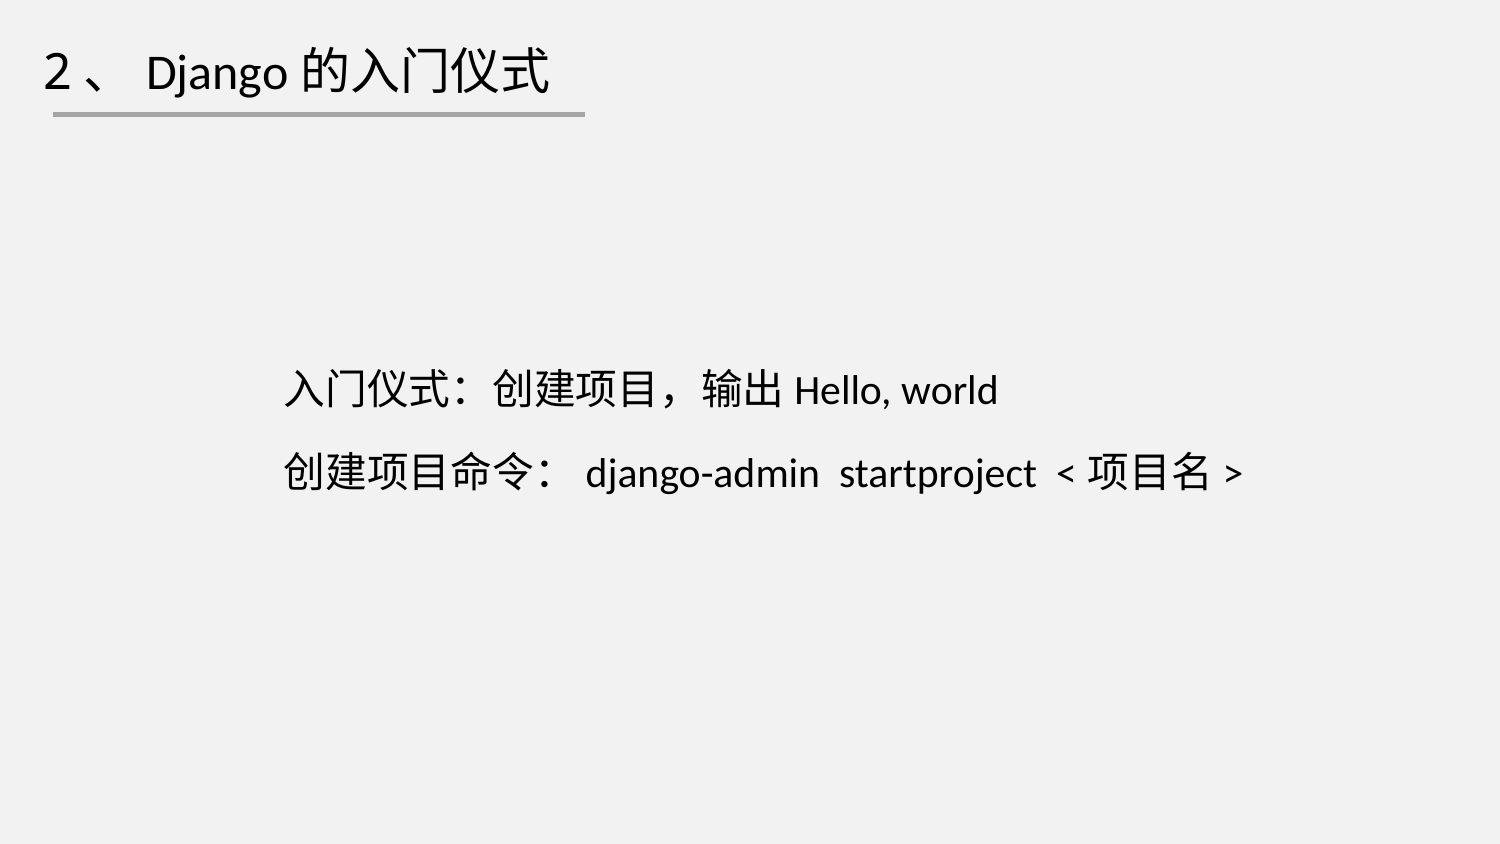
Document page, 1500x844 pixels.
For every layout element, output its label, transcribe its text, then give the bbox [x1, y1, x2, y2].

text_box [41, 31, 585, 115]
text_box 入门仪式：创建项目，输出Hello, world [268, 355, 1317, 421]
text_box 创建项目命令：django-admin startproject <项目名> [268, 438, 1282, 504]
